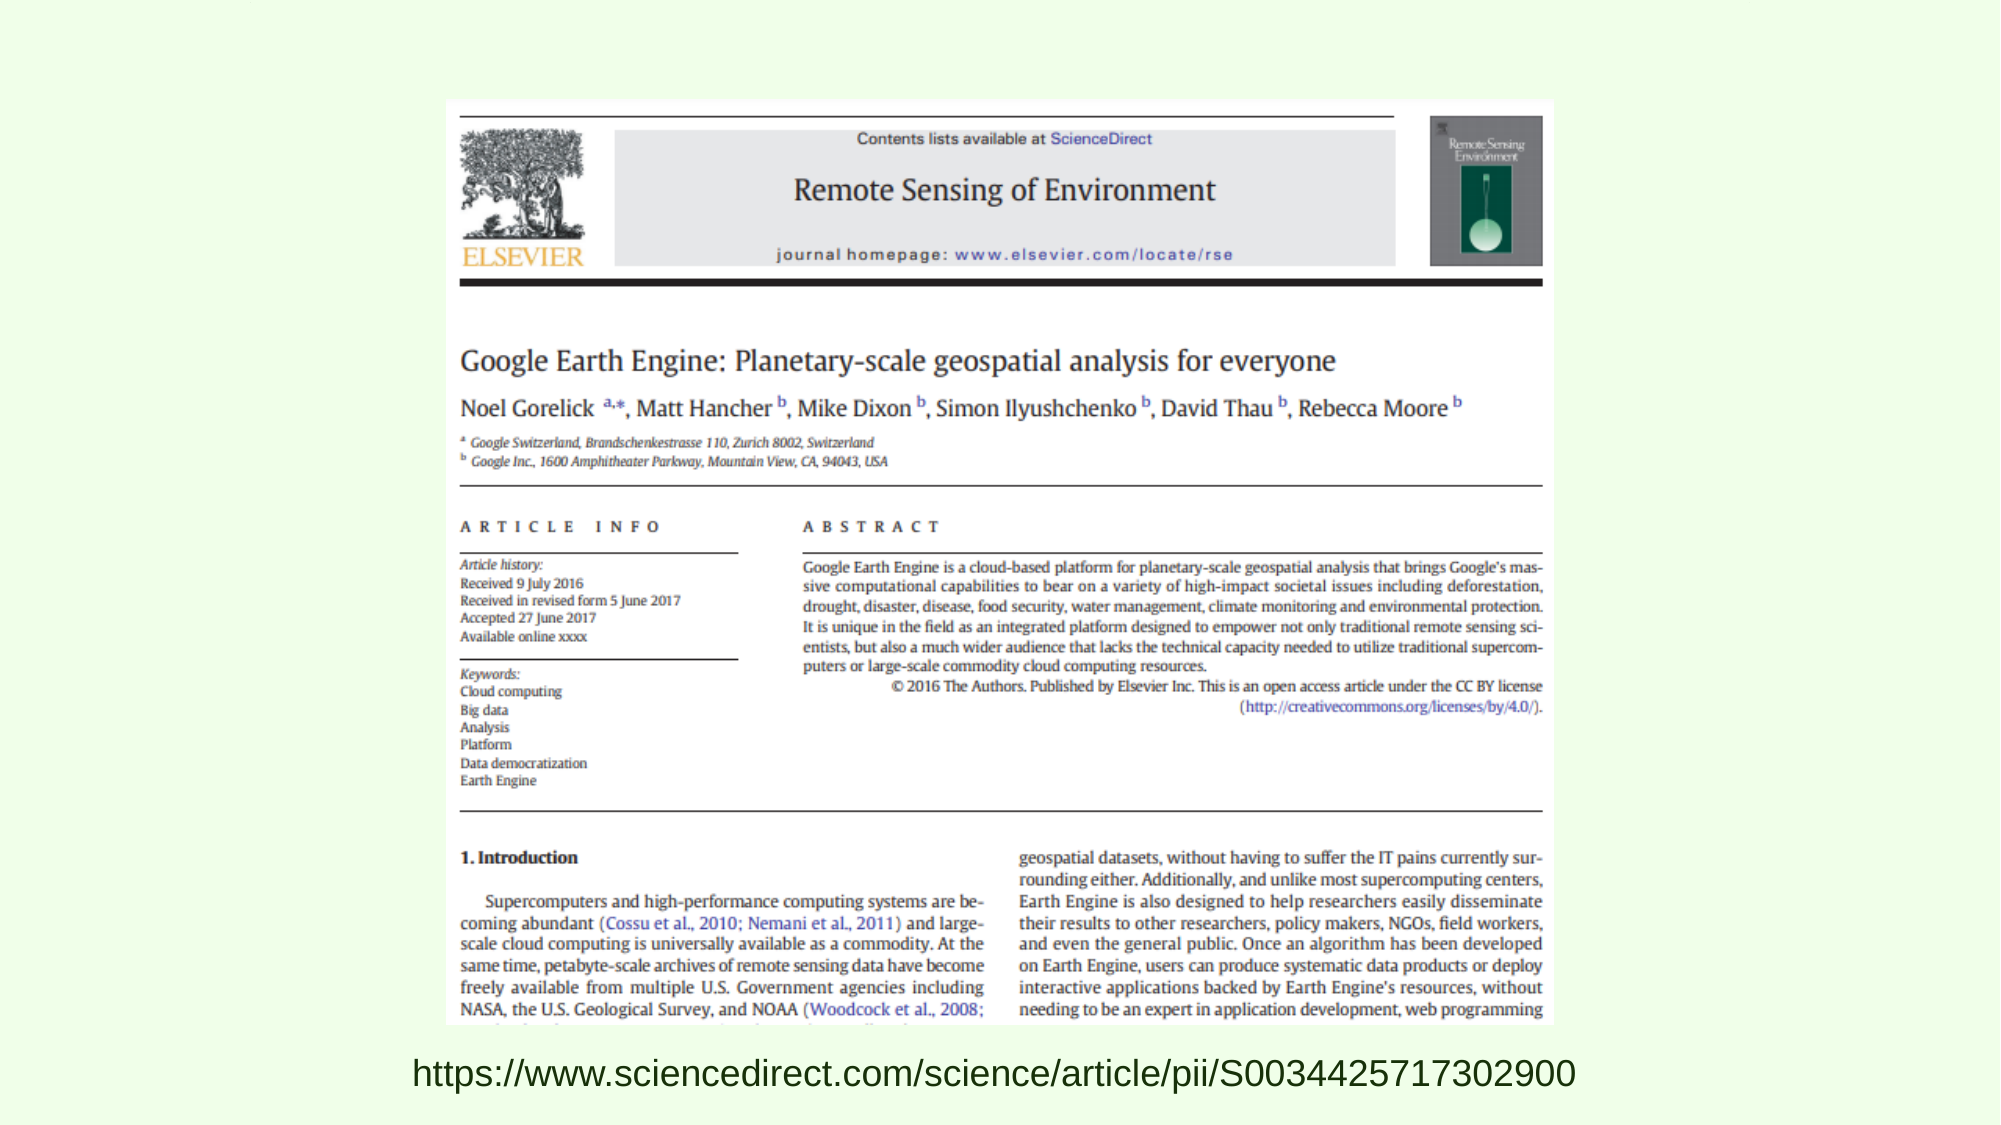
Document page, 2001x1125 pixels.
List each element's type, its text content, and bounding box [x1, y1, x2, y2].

text_box https://www.sciencedirect.com/science/article/pii/S0034425717302900 [397, 1041, 1603, 1102]
picture [446, 99, 1554, 1026]
